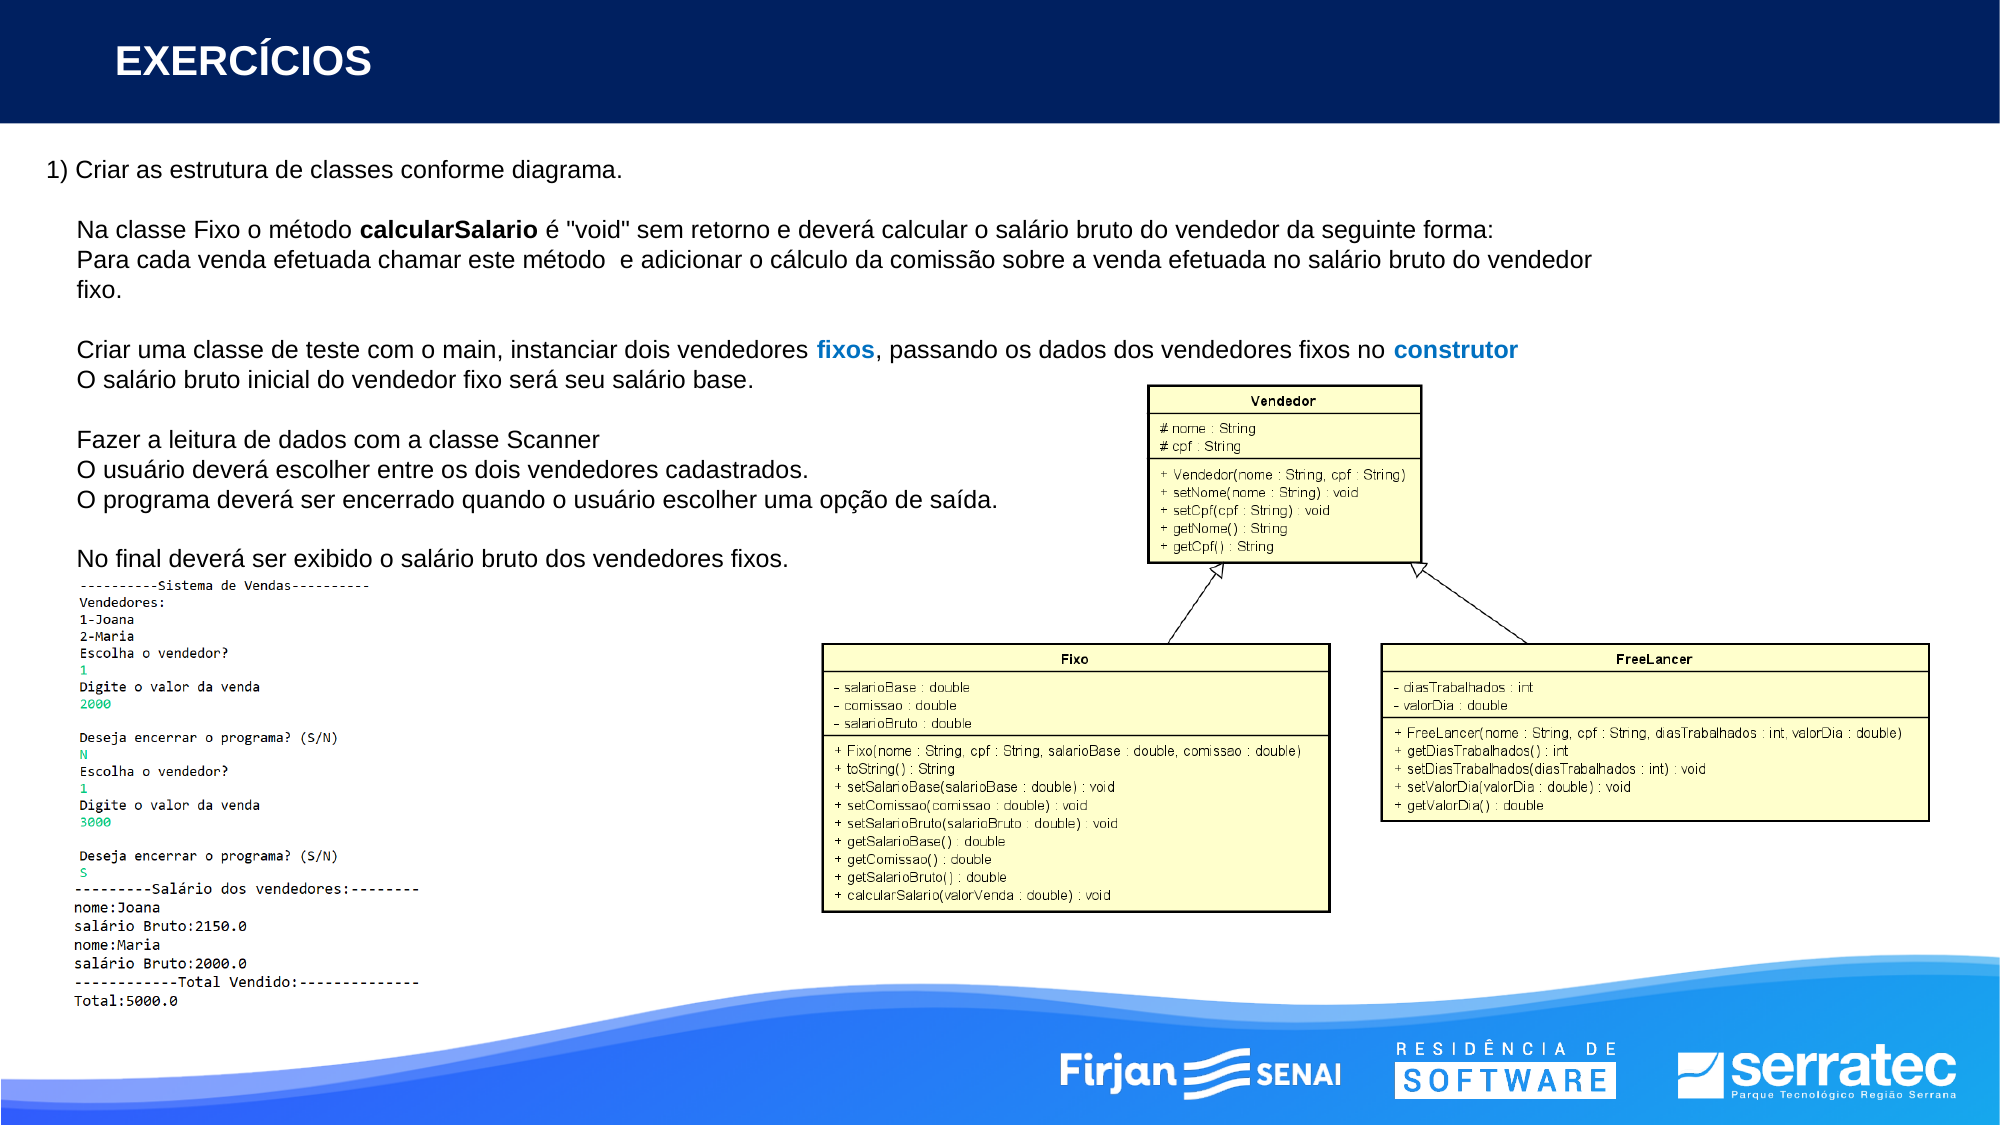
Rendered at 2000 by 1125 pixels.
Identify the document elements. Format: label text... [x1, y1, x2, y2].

picture [1, 942, 2000, 1125]
text_box 1) Criar as estrutura de classes conforme diagrama. Na classe Fixo o método calcularSalario é "void" sem retorno e deverá calcular o salário bruto do vendedor da seguinte forma: Para cada venda efetuada chamar este método e adicionar o cálculo da comissão sobre a venda efetuada no salário bruto do vendedor fixo. Criar uma classe de teste com o main, instanciar dois vendedores fixos, passando os dados dos vendedores fixos no construtor O salário bruto inicial do vendedor fixo será seu salário base. Fazer a leitura de dados com a classe Scanner O usuário deverá escolher entre os dois vendedores cadastrados. O programa deverá ser encerrado quando o usuário escolher uma opção de saída. No final deverá ser exibido o salário bruto dos vendedores fixos. [31, 146, 1662, 581]
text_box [73, 579, 426, 1019]
title EXERCÍCIOS [99, 0, 1900, 118]
picture [810, 373, 1940, 922]
